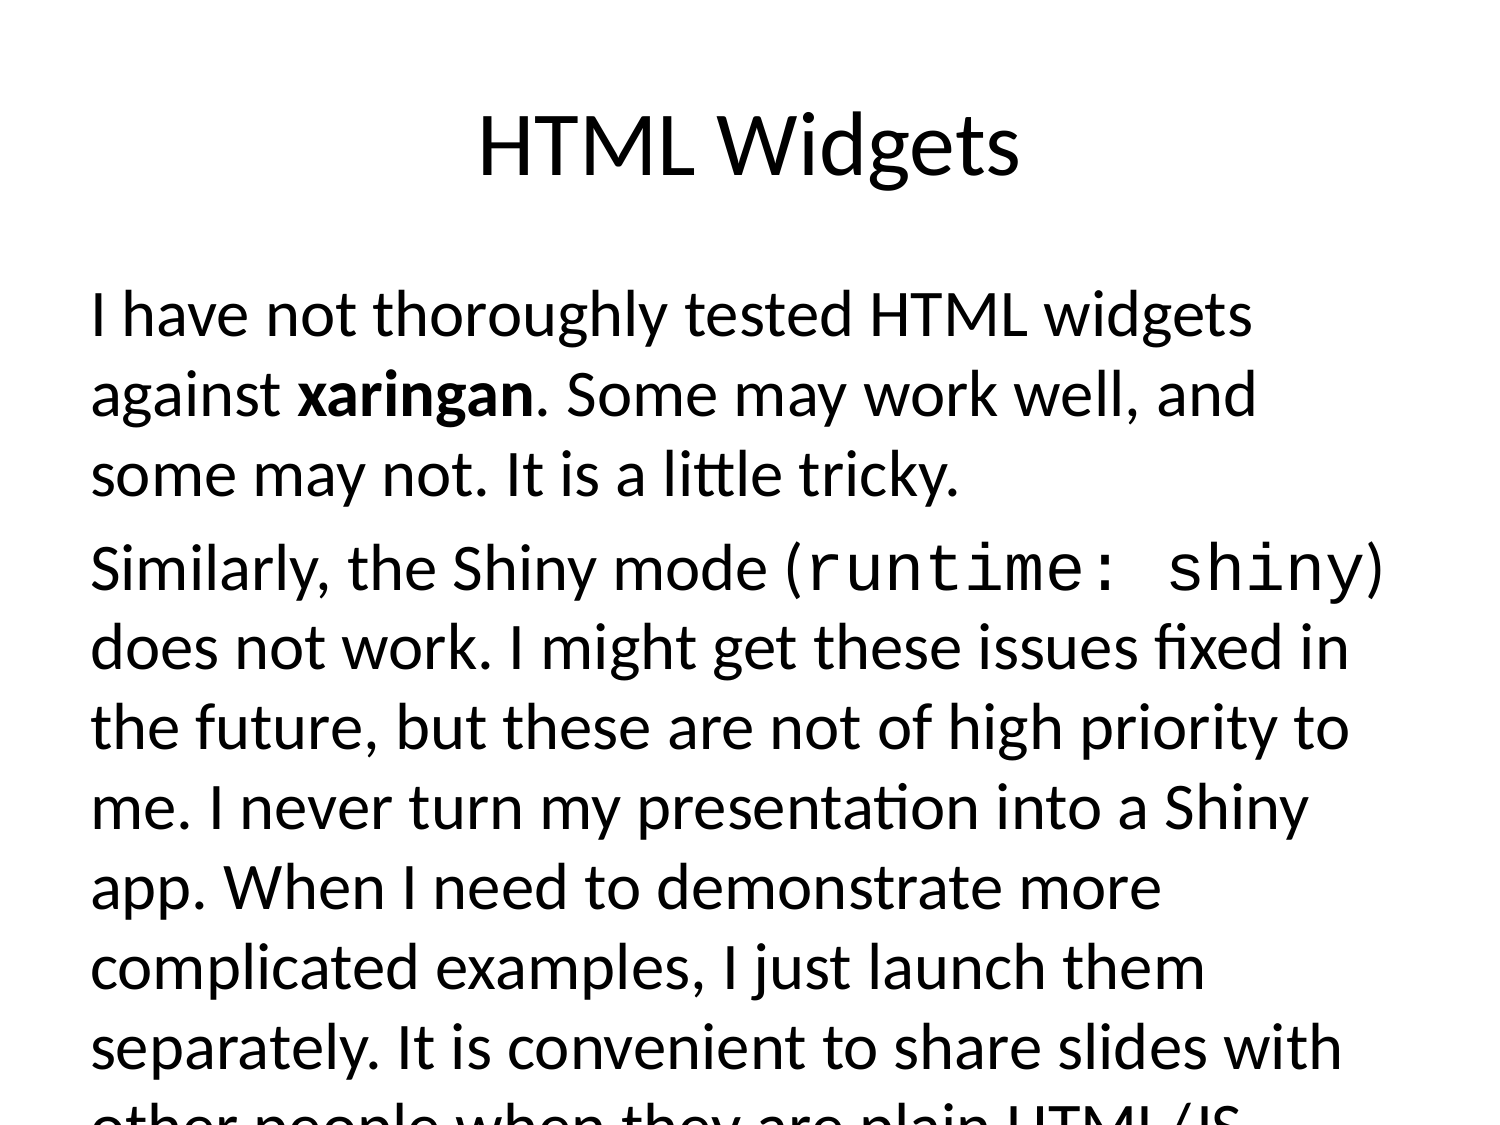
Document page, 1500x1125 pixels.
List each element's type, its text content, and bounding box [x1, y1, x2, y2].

list I have not thoroughly tested HTML widgets against xaringan. Some may work well, and some may not. It is a little tricky. Similarly, the Shiny mode (runtime: shiny) does not work. I might get these issues fixed in the future, but these are not of high priority to me. I never turn my presentation into a Shiny app. When I need to demonstrate more complicated examples, I just launch them separately. It is convenient to share slides with other people when they are plain HTML/JS applications. See the next page for two HTML widgets. [75, 262, 1425, 1005]
title HTML Widgets [75, 45, 1425, 233]
